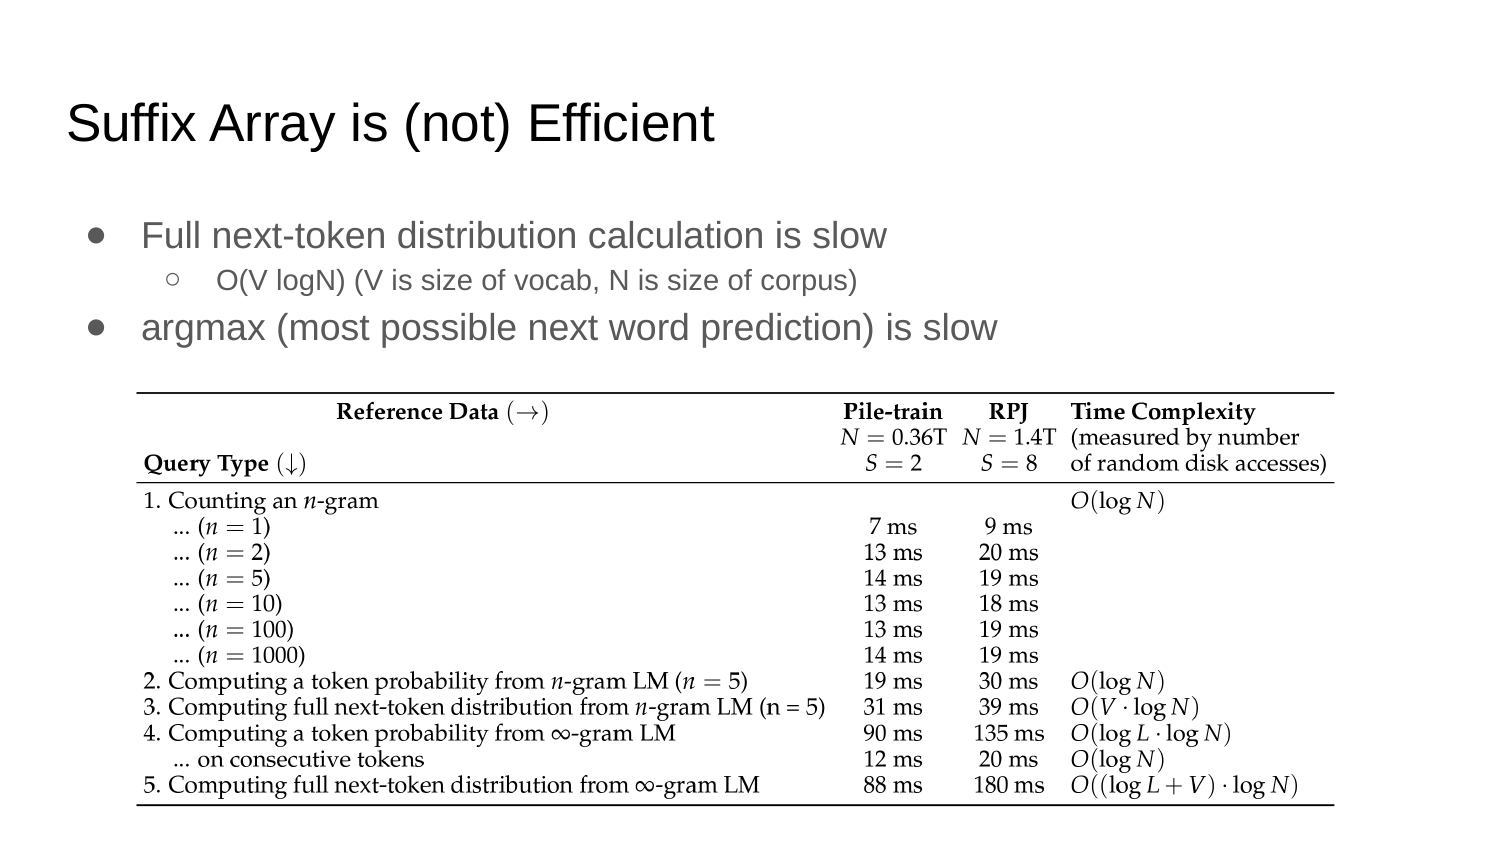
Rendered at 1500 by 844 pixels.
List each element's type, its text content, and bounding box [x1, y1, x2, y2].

list Full next-token distribution calculation is slow O(V logN) (V is size of vocab, N is size of corpus) argmax (most possible next word prediction) is slow [51, 189, 1449, 750]
picture [114, 369, 1349, 825]
title Suffix Array is (not) Efficient [51, 72, 1449, 167]
